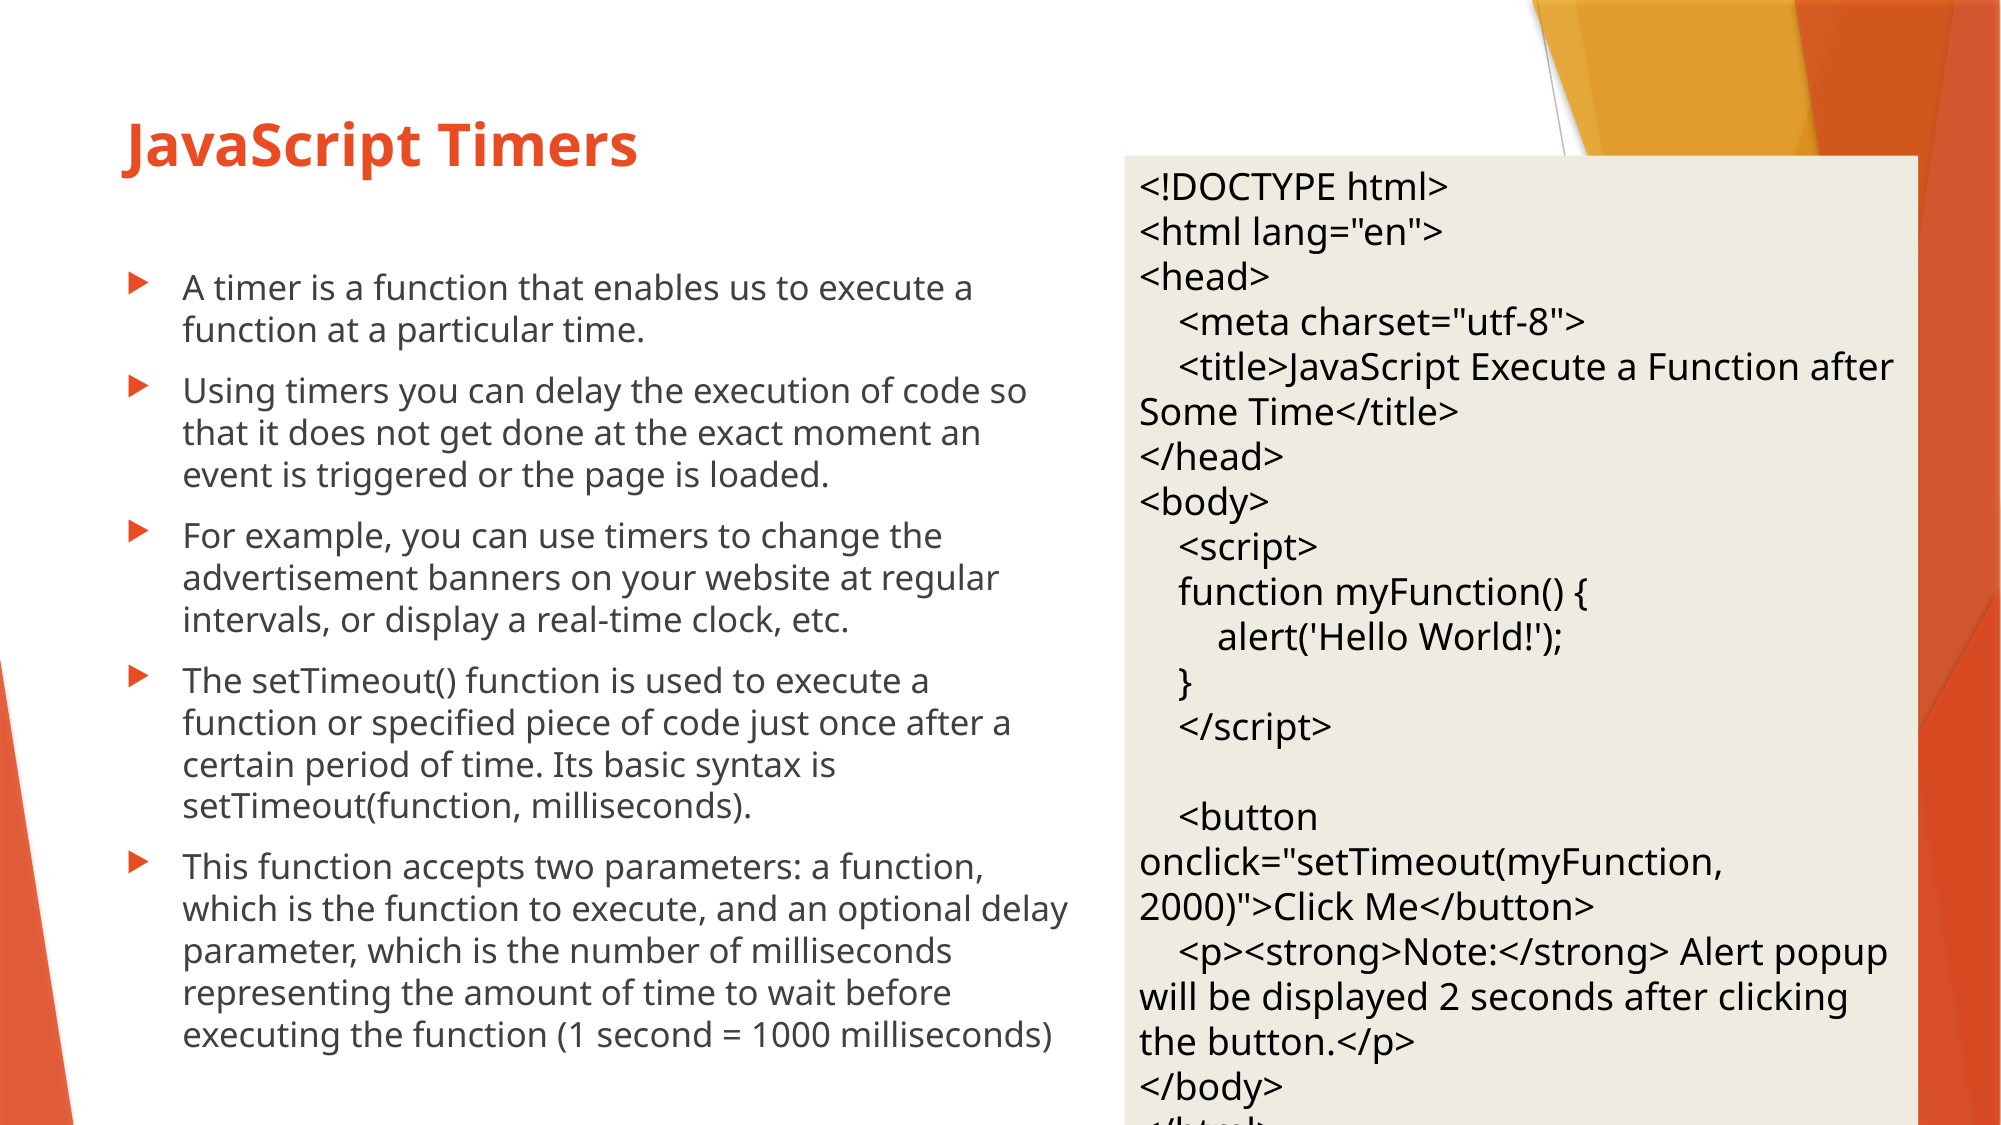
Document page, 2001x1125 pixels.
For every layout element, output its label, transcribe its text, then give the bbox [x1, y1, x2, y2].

title JavaScript Timers [111, 99, 1522, 259]
text_box <!DOCTYPE html> <html lang="en"> <head> <meta charset="utf-8"> <title>JavaScript Execute a Function after Some Time</title> </head> <body> <script> function myFunction() { alert('Hello World!'); } </script> <button onclick="setTimeout(myFunction, 2000)">Click Me</button> <p><strong>Note:</strong> Alert popup will be displayed 2 seconds after clicking the button.</p> </body> </html> [1124, 155, 1919, 1125]
list A timer is a function that enables us to execute a function at a particular time. Using timers you can delay the execution of code so that it does not get done at the exact moment an event is triggered or the page is loaded. For example, you can use timers to change the advertisement banners on your website at regular intervals, or display a real-time clock, etc. The setTimeout() function is used to execute a function or specified piece of code just once after a certain period of time. Its basic syntax is setTimeout(function, milliseconds). This function accepts two parameters: a function, which is the function to execute, and an optional delay parameter, which is the number of milliseconds representing the amount of time to wait before executing the function (1 second = 1000 milliseconds) [111, 258, 1087, 1064]
